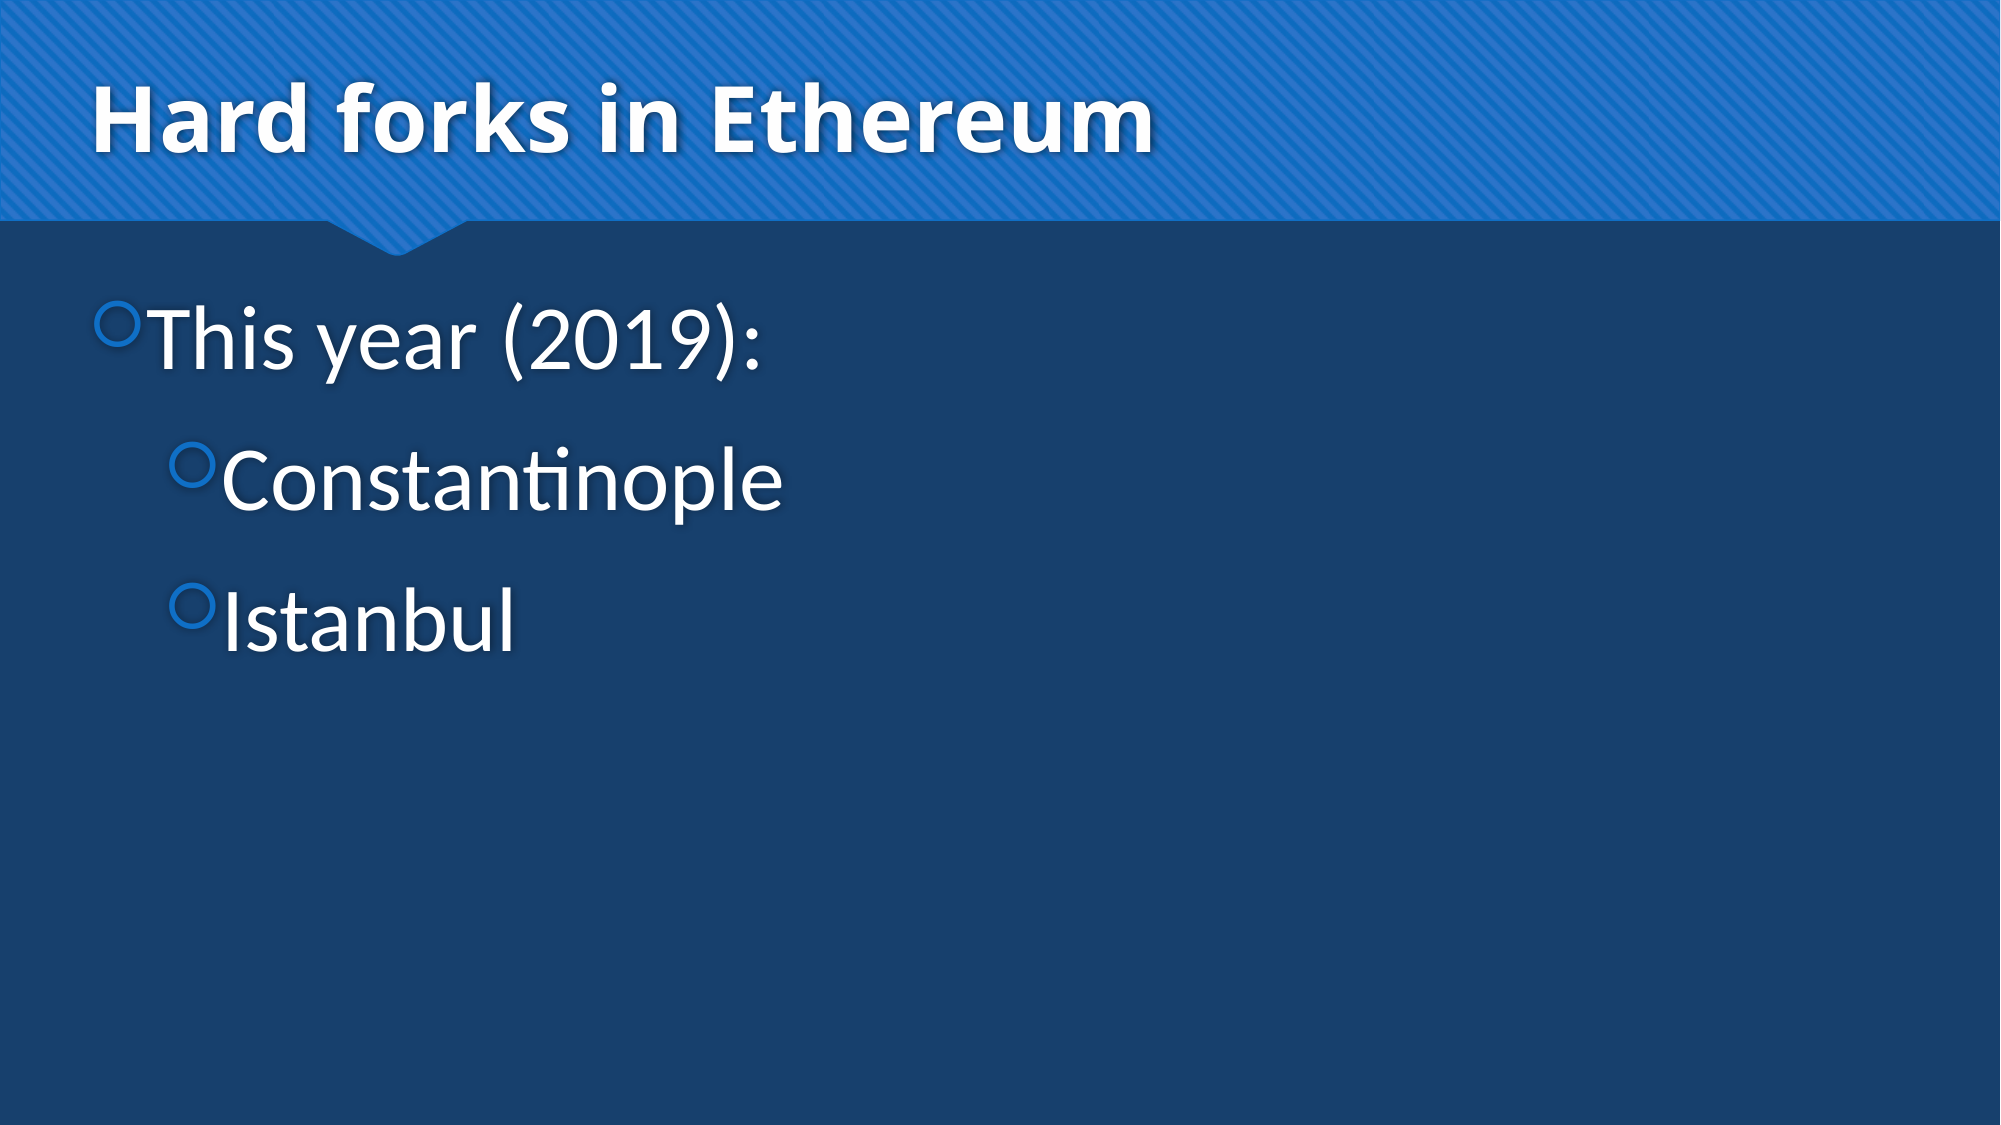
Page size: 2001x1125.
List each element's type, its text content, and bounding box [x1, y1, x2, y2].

title Hard forks in Ethereum [74, 19, 1926, 179]
list This year (2019): Constantinople Istanbul [74, 270, 1926, 990]
